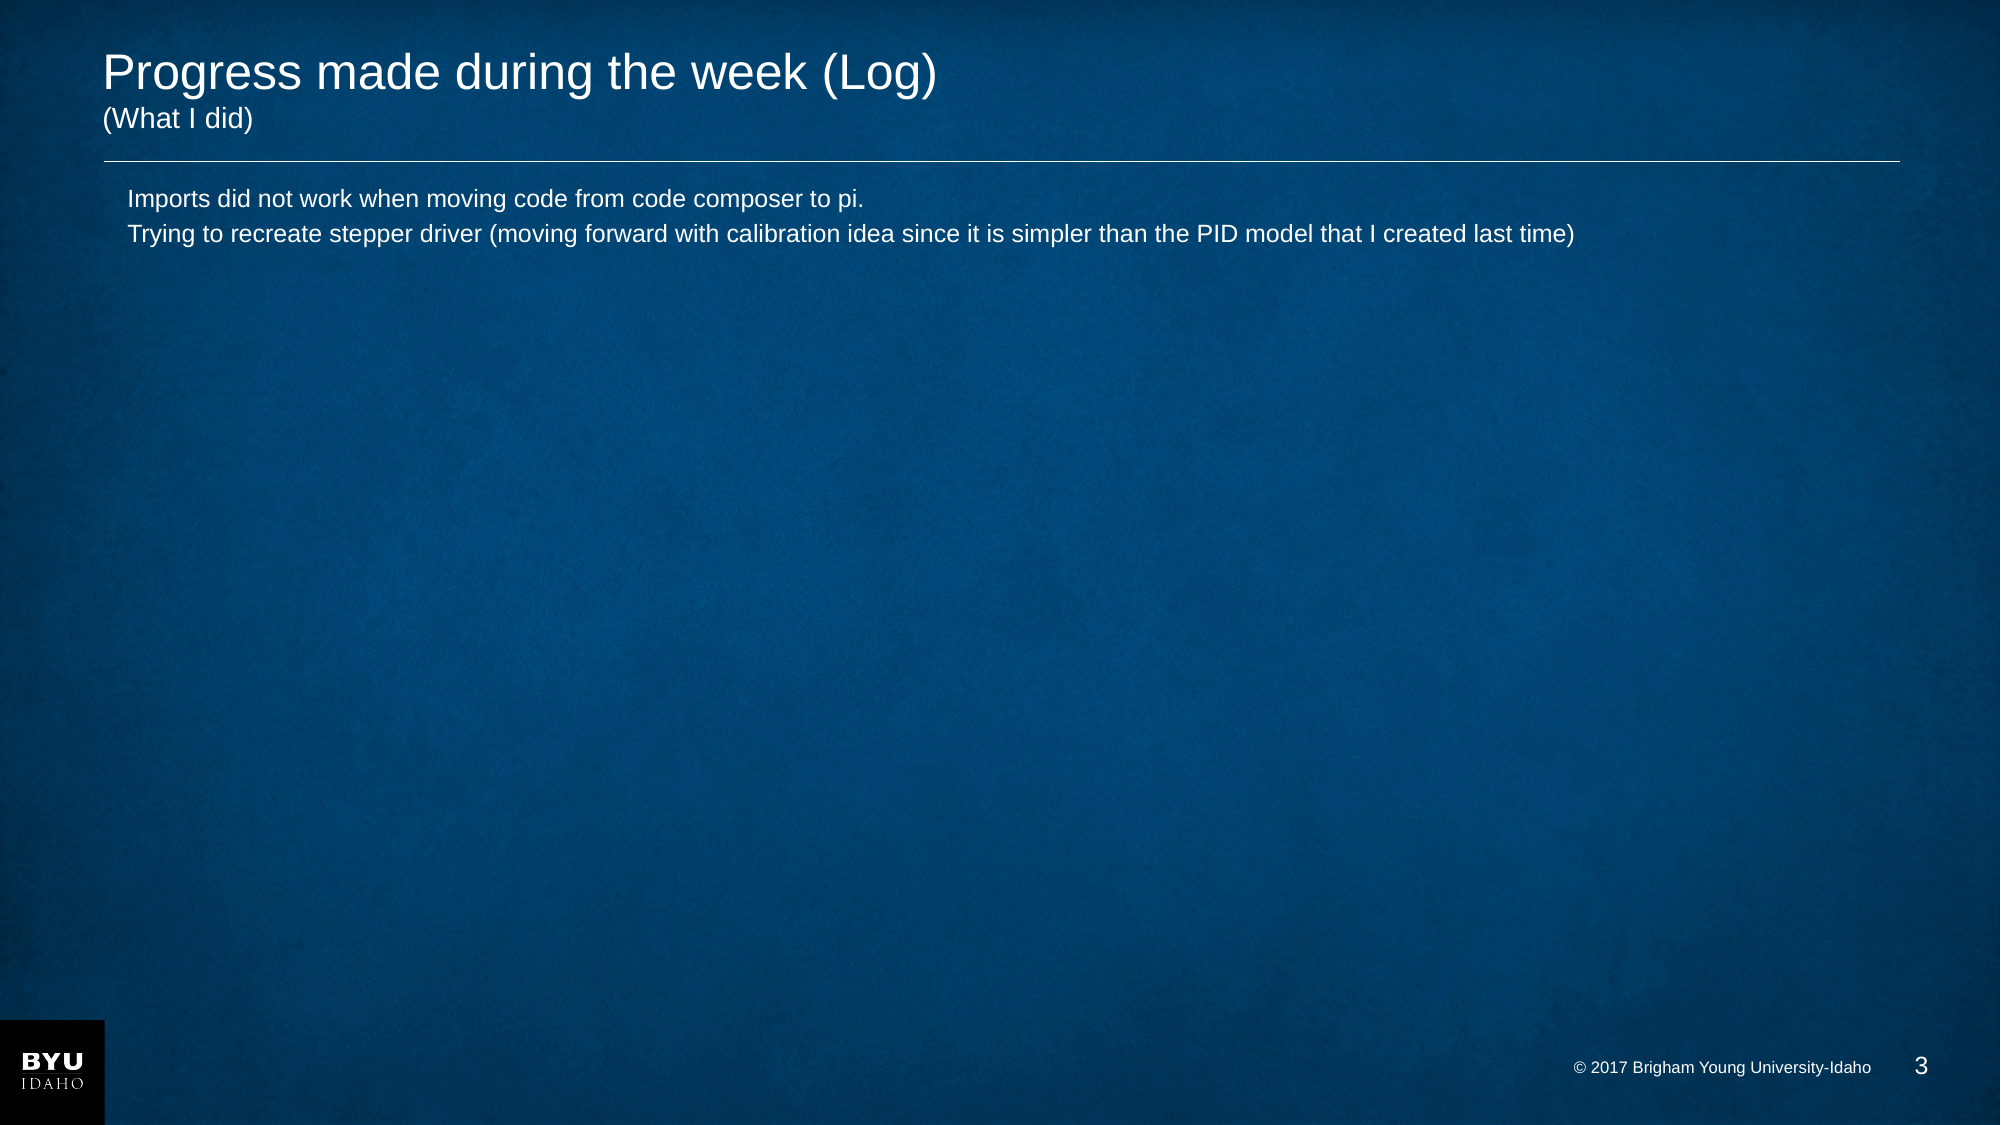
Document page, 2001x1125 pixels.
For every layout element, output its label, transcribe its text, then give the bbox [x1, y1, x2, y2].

title Progress made during the week (Log) (What I did) [87, 12, 1900, 162]
picture [0, 0, 2000, 1125]
text_box Imports did not work when moving code from code composer to pi. Trying to recreate stepper driver (moving forward with calibration idea since it is simpler than the PID model that I created last time) [112, 174, 1900, 1013]
